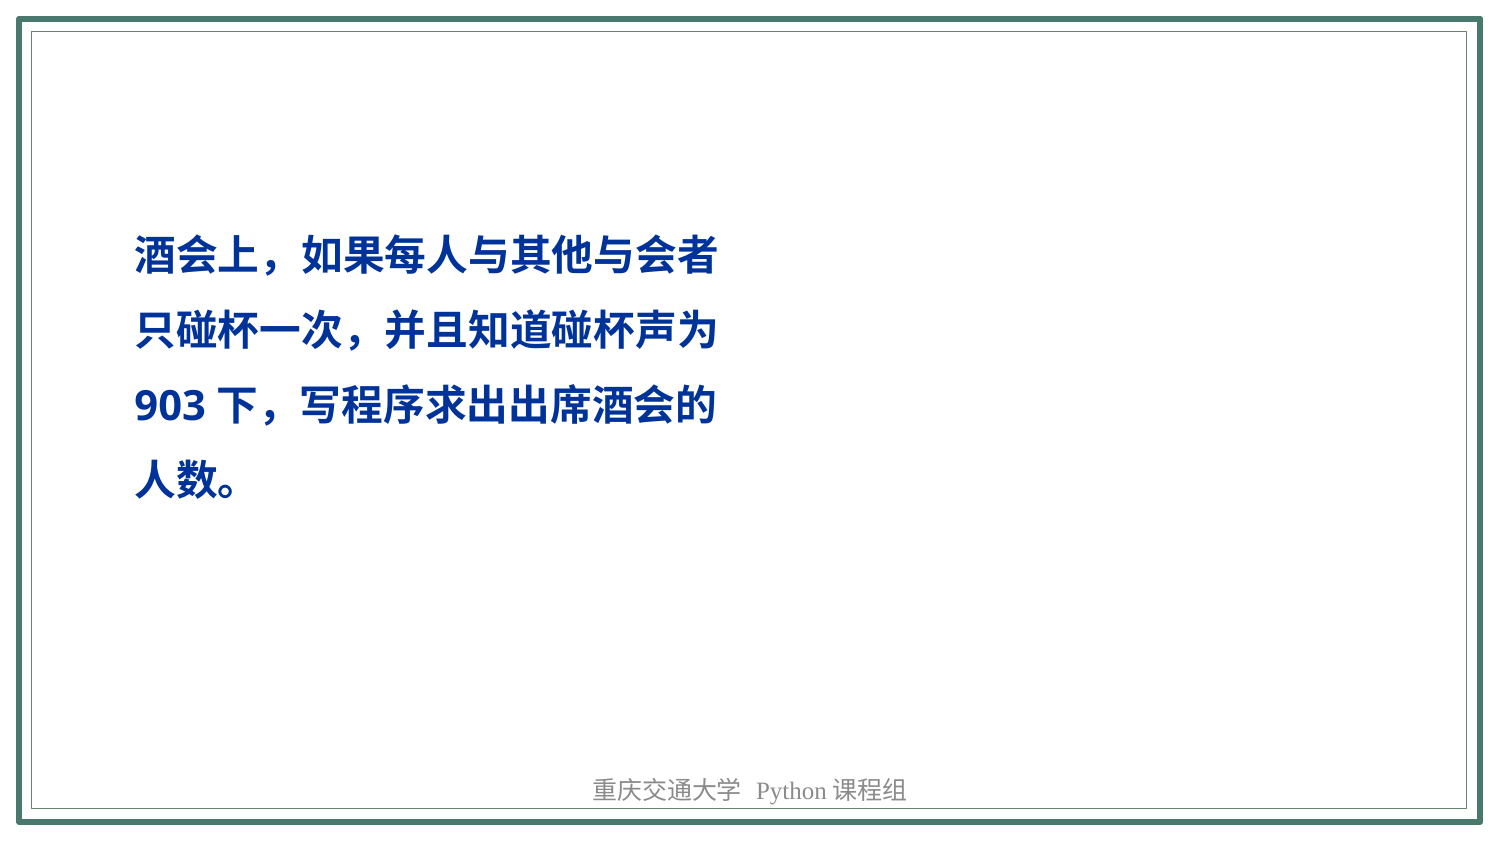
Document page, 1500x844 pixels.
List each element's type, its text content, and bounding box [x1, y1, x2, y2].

text_box [30, 29, 1468, 811]
text_box 酒会上，如果每人与其他与会者只碰杯一次，并且知道碰杯声为903下，写程序求出出席酒会的人数。 [119, 196, 739, 512]
footer 重庆交通大学 Python课程组 [512, 766, 988, 812]
text_box [17, 17, 1482, 824]
